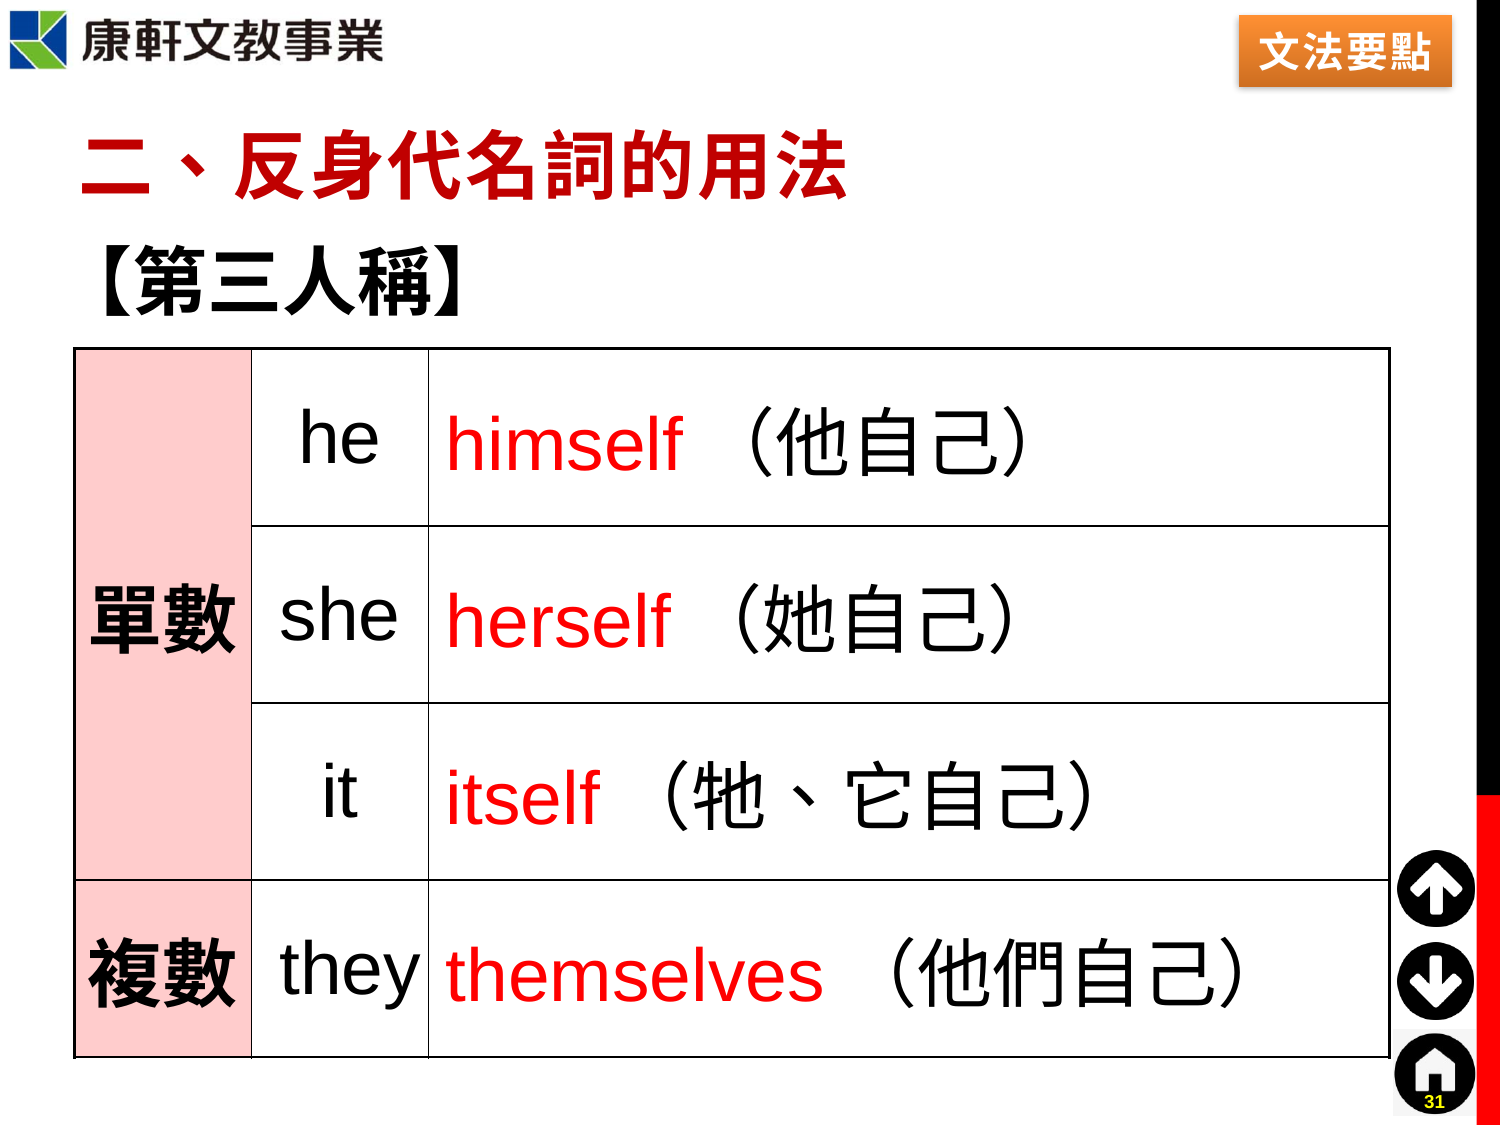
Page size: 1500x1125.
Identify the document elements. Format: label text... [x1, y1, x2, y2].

text_box 二、反身代名詞的用法 [63, 111, 1082, 217]
table_header 單數 [76, 350, 251, 879]
picture [1396, 942, 1475, 1020]
picture [1397, 850, 1475, 928]
table_header he [252, 350, 428, 525]
table_cell themselves（他們自己） [429, 881, 1388, 1056]
table_cell 複數 [76, 881, 251, 1056]
table_cell they [252, 881, 428, 1056]
table_cell herself（她自己） [429, 527, 1388, 702]
picture [1393, 1029, 1476, 1116]
text_box 【第三人稱】 [42, 227, 523, 422]
picture [8, 9, 387, 70]
text_box 文法要點 [1239, 15, 1452, 87]
table_cell she [252, 527, 428, 702]
table_header himself（他自己） [429, 350, 1388, 525]
table_cell itself（牠、它自己） [429, 704, 1388, 879]
table_cell it [252, 704, 428, 879]
